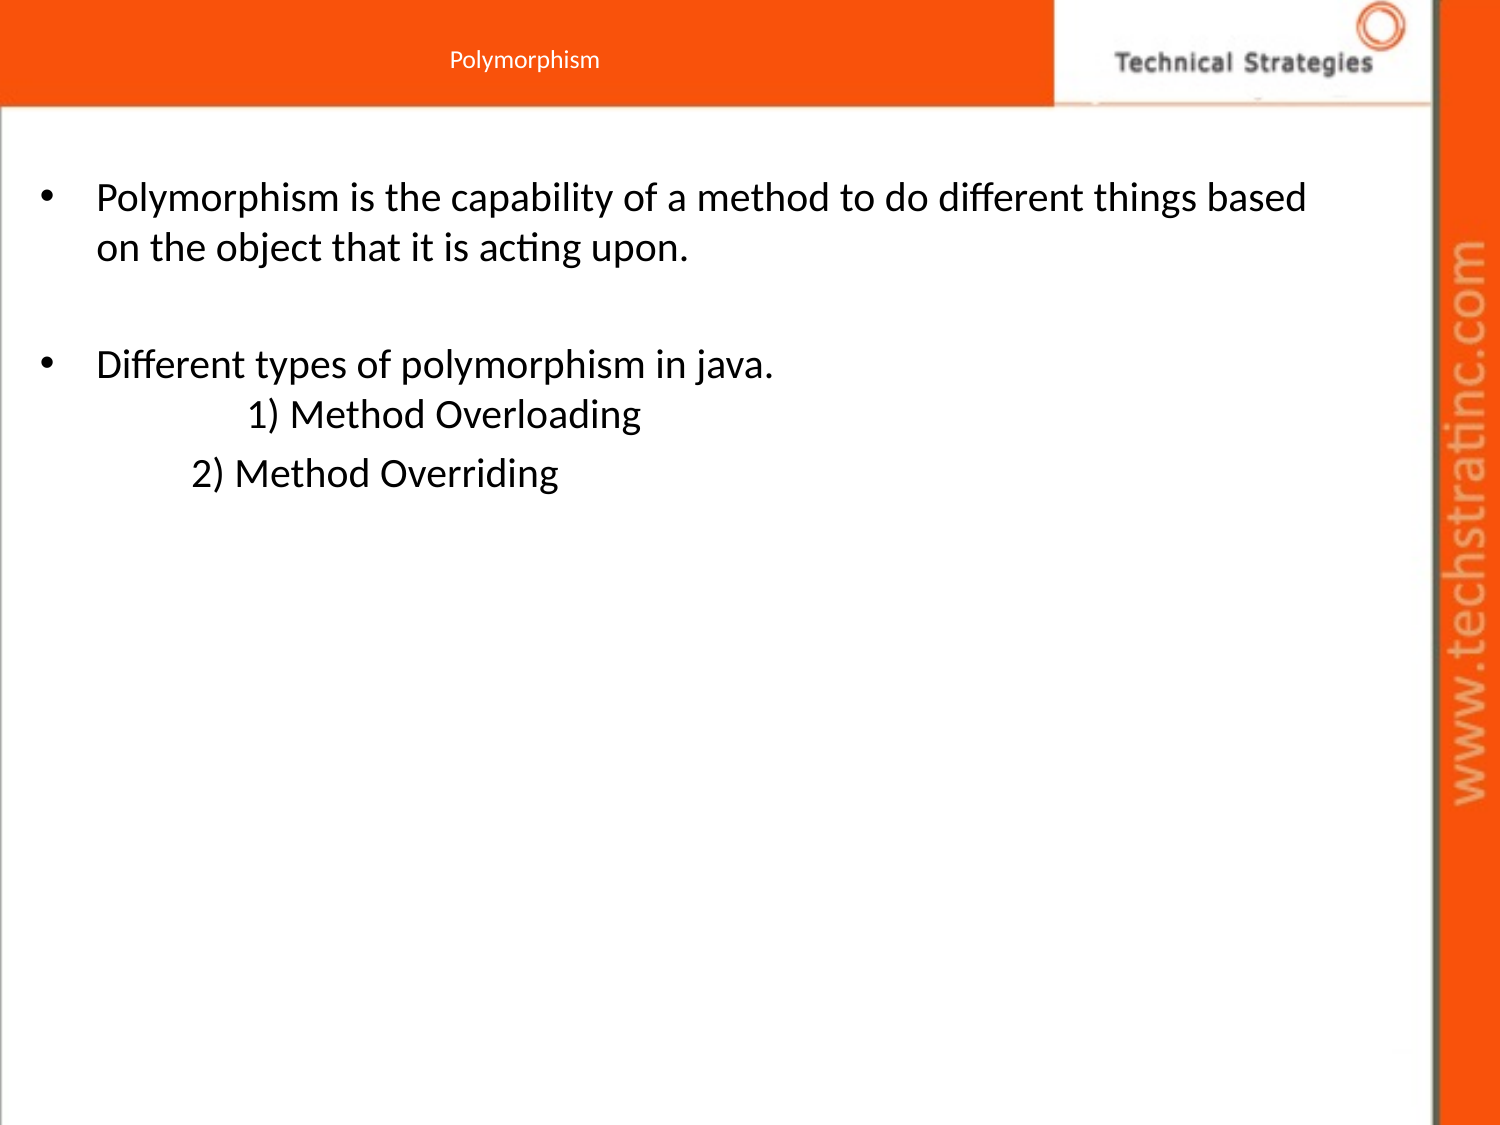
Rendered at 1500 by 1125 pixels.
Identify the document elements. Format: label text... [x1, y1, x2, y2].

title Polymorphism [0, 0, 1050, 113]
picture [0, 0, 1500, 1125]
list Polymorphism is the capability of a method to do different things based on the object that it is acting upon. Different types of polymorphism in java. 1) Method Overloading 2) Method Overriding [24, 162, 1375, 968]
